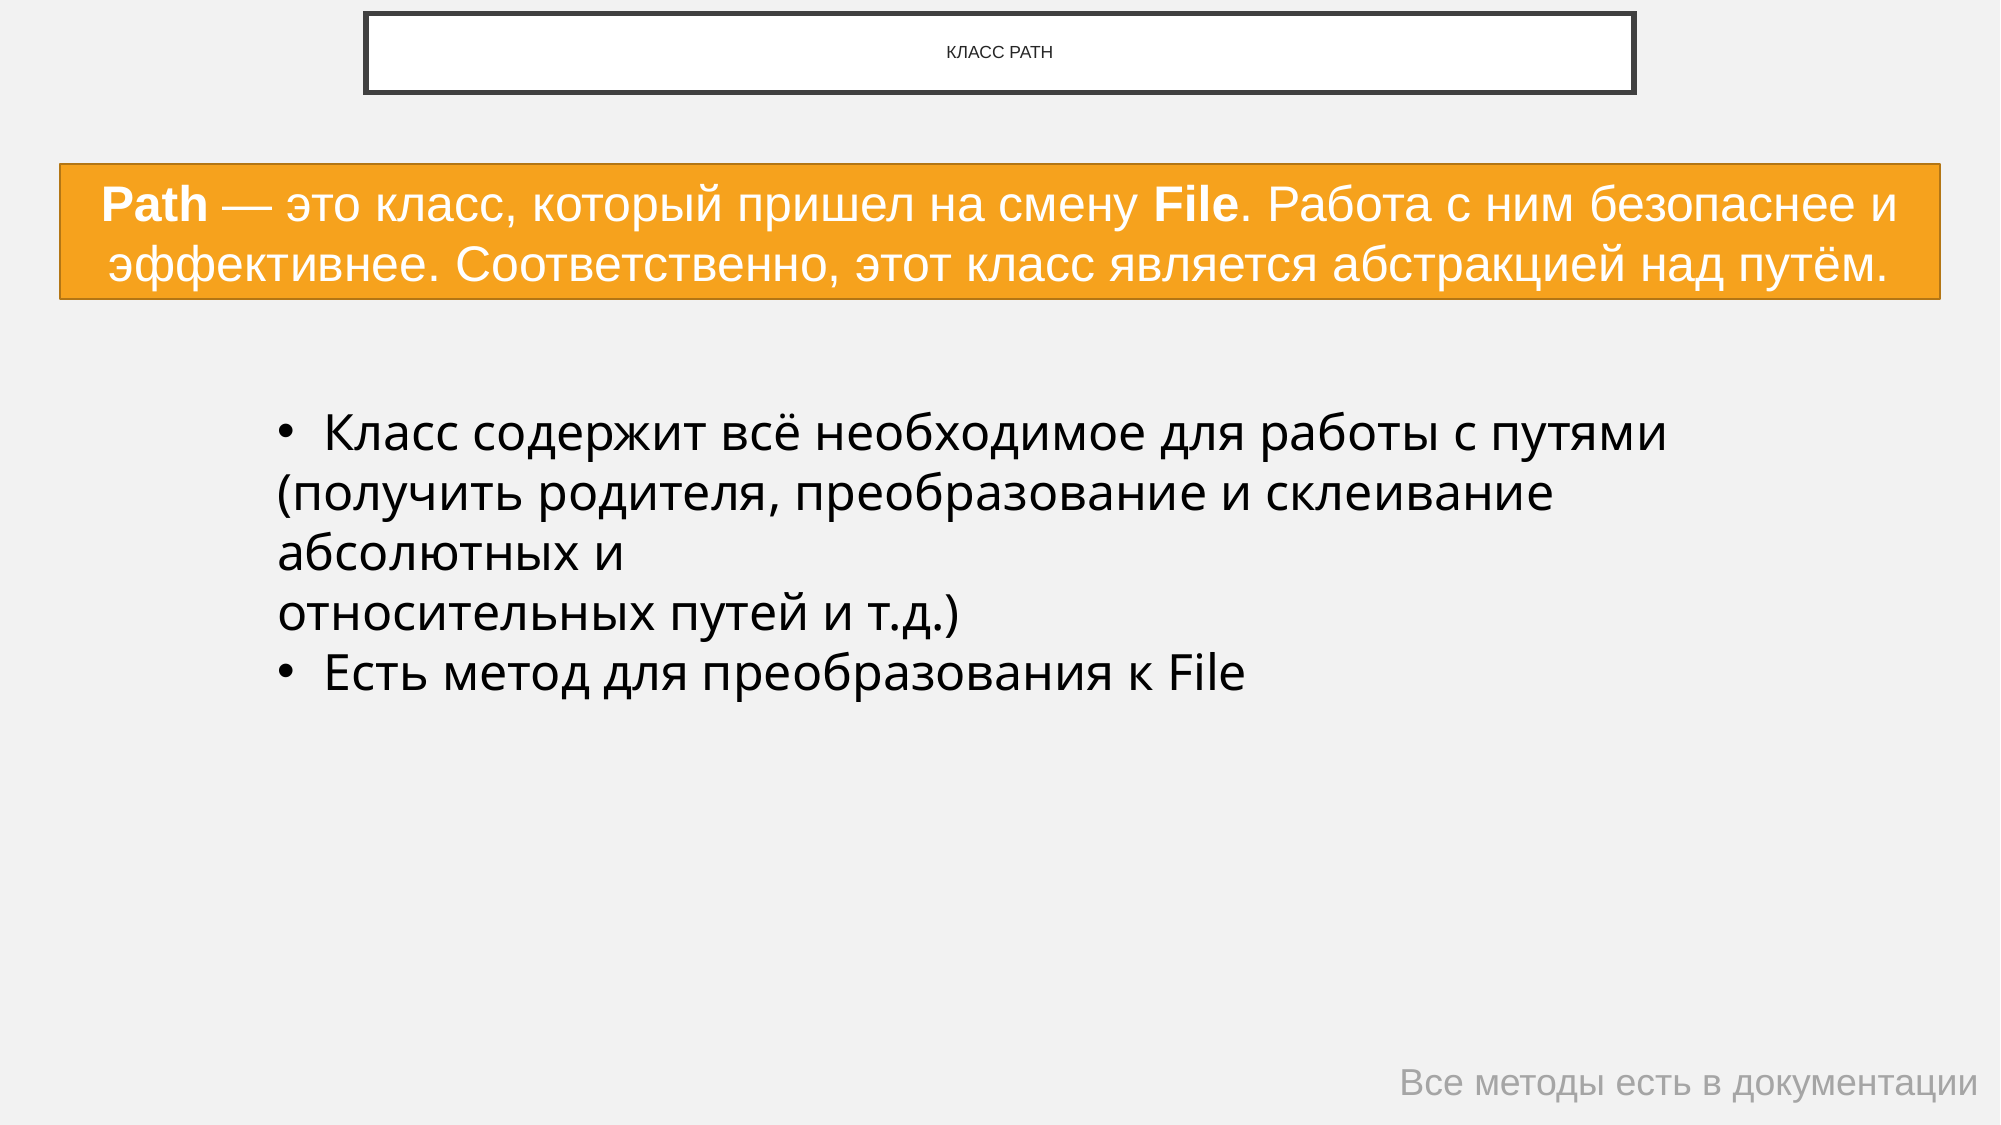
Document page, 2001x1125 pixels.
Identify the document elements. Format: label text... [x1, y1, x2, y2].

title КЛАСС PATH [363, 11, 1637, 95]
text_box Path — это класс, который пришел на смену File. Работа с ним безопаснее и эффективнее. Соответственно, этот класс является абстракцией над путём. [60, 163, 1940, 299]
text_box Все методы есть в документации [1384, 1050, 2000, 1111]
text_box Класс содержит всё необходимое для работы с путями (получить родителя, преобразование и склеивание абсолютных и относительных путей и т.д.) Есть метод для преобразования к File [262, 392, 1738, 708]
